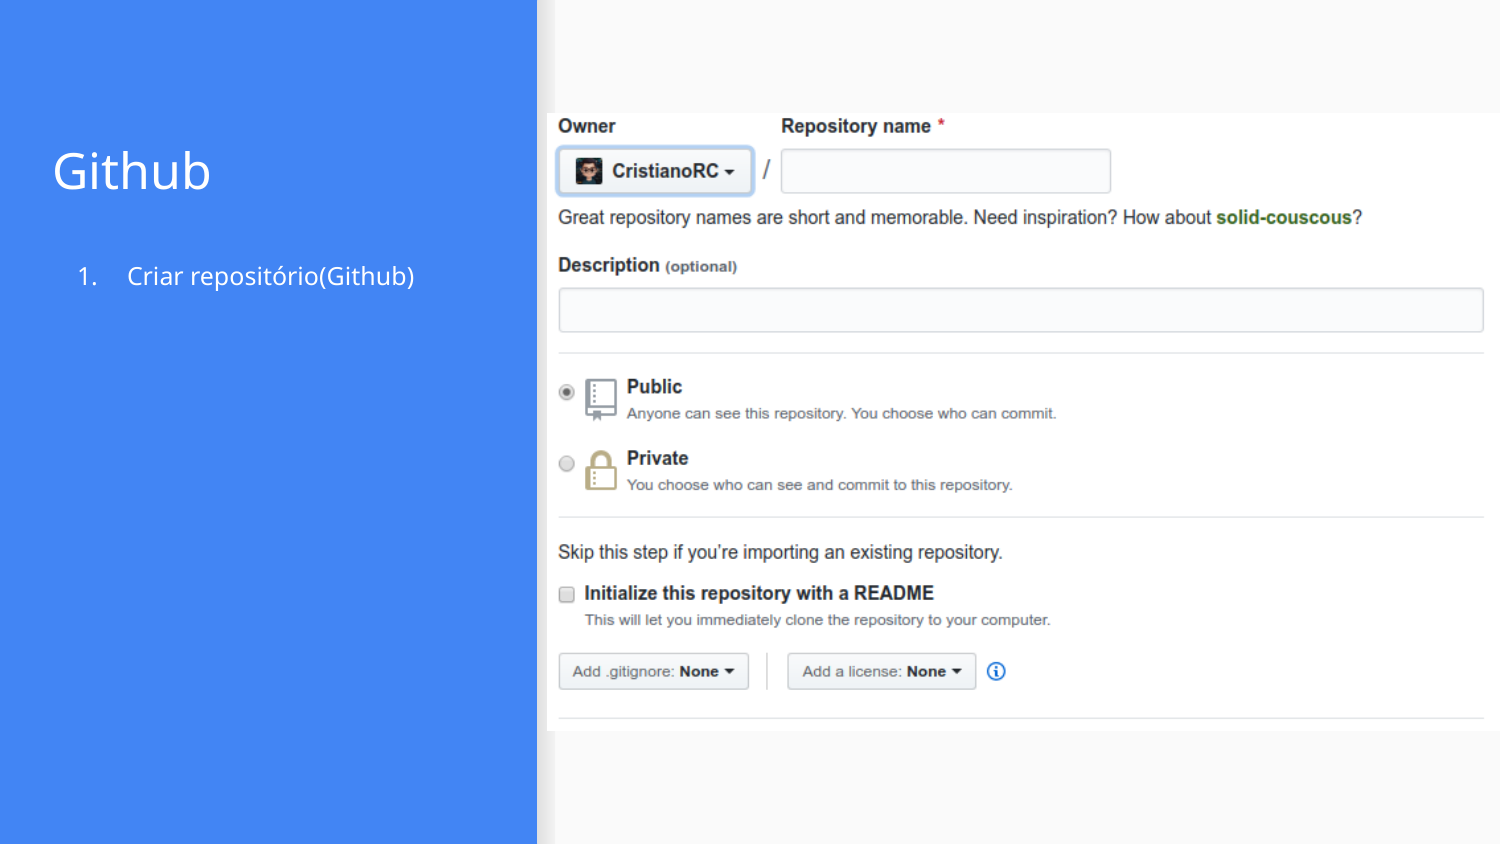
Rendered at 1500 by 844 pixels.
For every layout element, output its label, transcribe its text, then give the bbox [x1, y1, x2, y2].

picture [547, 113, 1500, 731]
title Github [37, 58, 498, 216]
list Criar repositório(Github) [37, 240, 498, 760]
